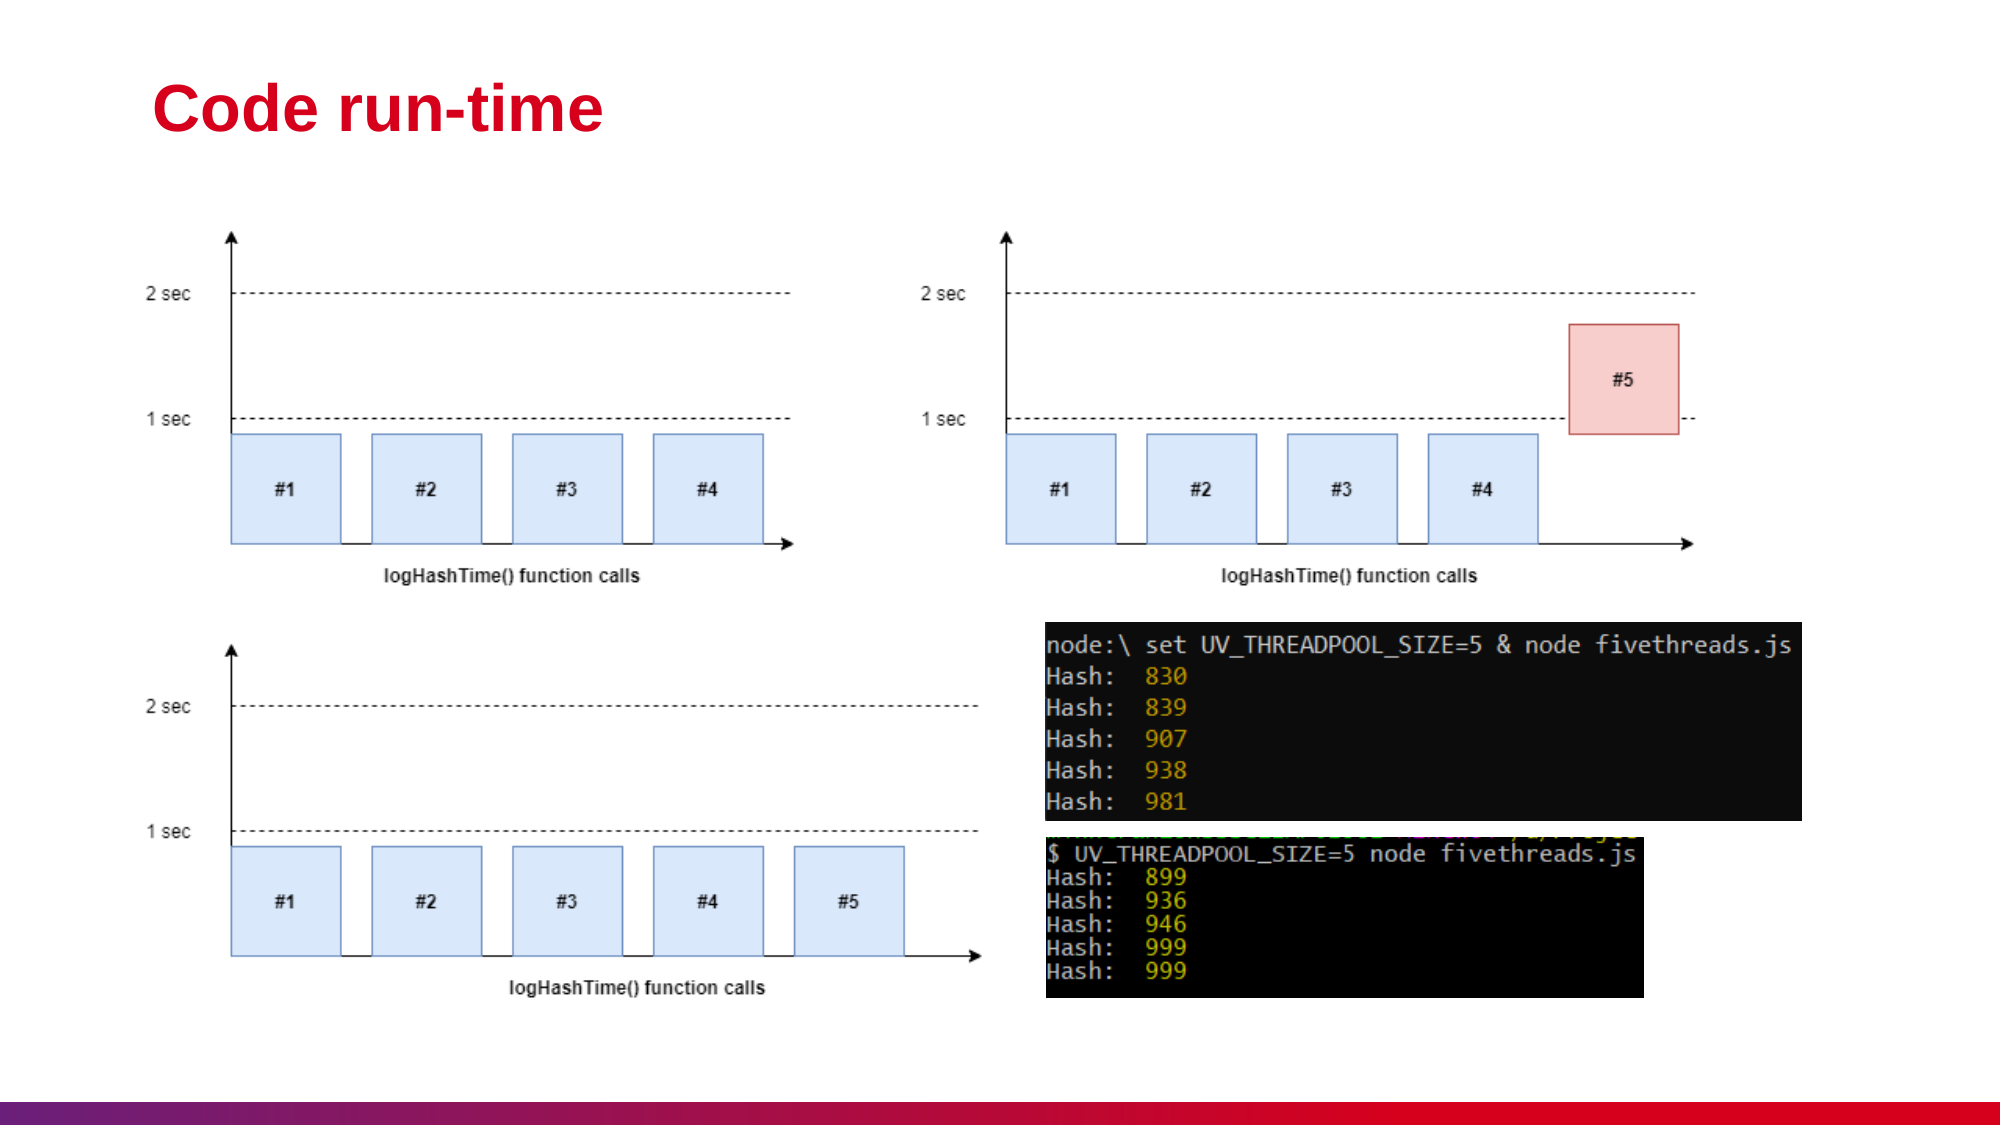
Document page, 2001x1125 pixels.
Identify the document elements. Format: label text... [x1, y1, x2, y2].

title Code run-time [137, 66, 1826, 155]
picture [912, 219, 1709, 592]
picture [137, 622, 1802, 1005]
picture [137, 219, 809, 592]
